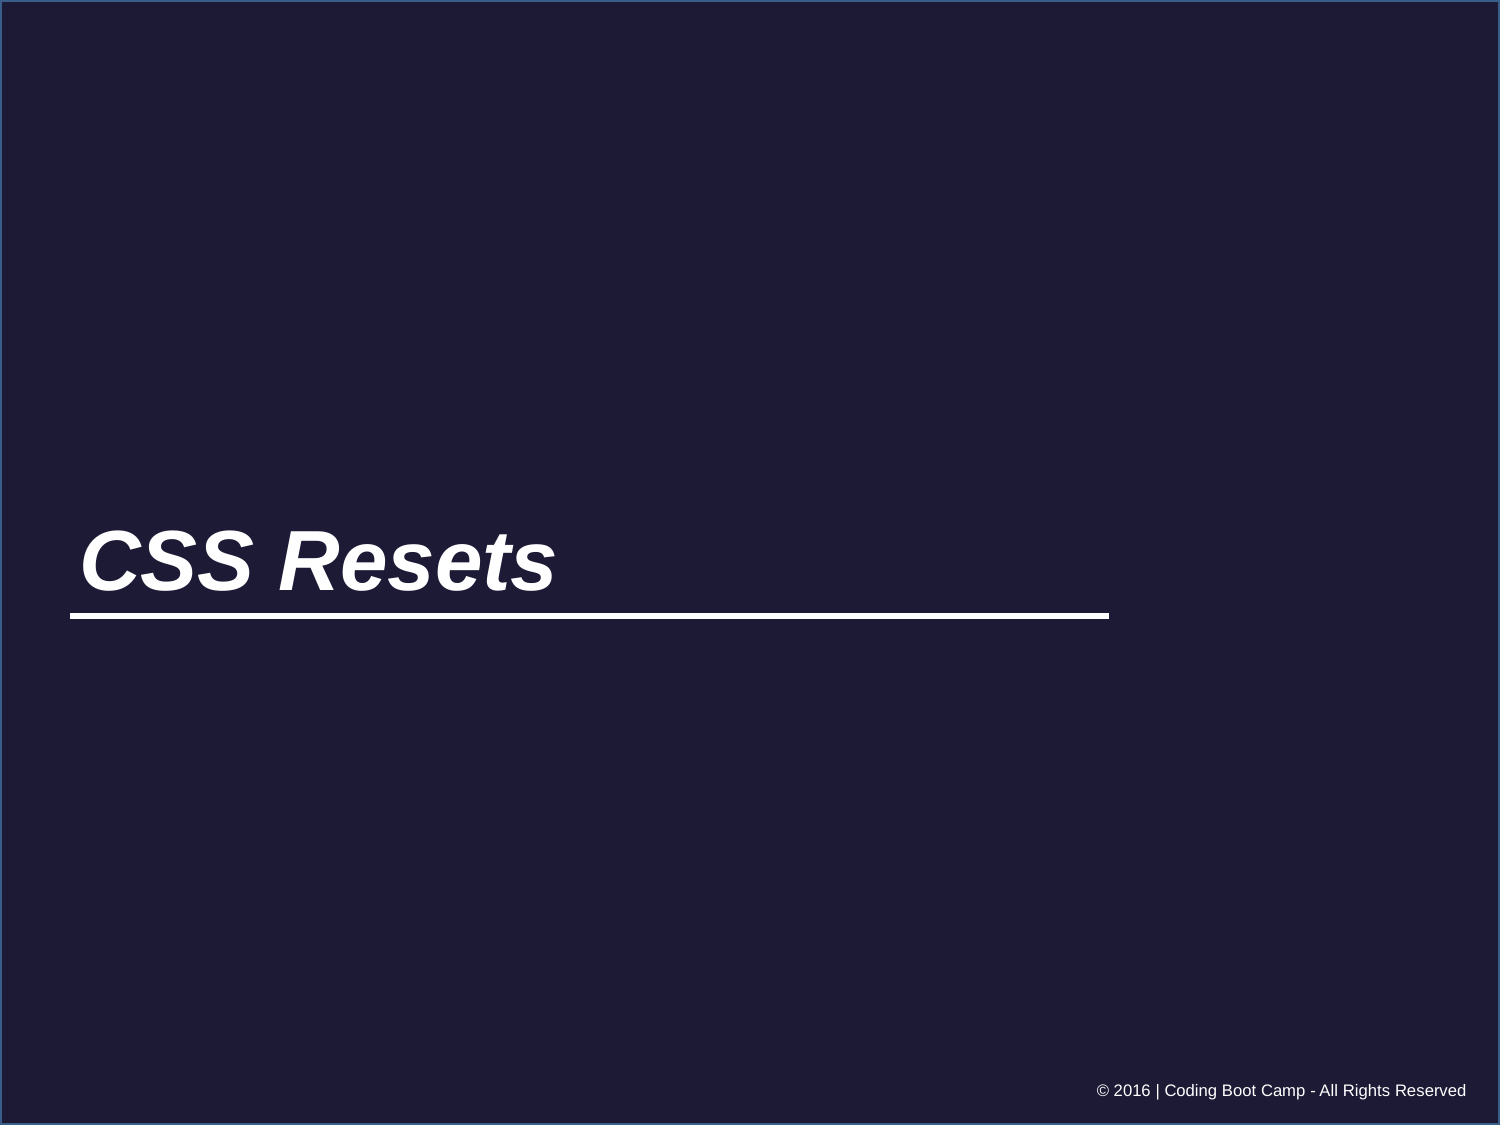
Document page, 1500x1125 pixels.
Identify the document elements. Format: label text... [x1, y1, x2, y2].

text_box CSS Resets [64, 484, 1414, 628]
